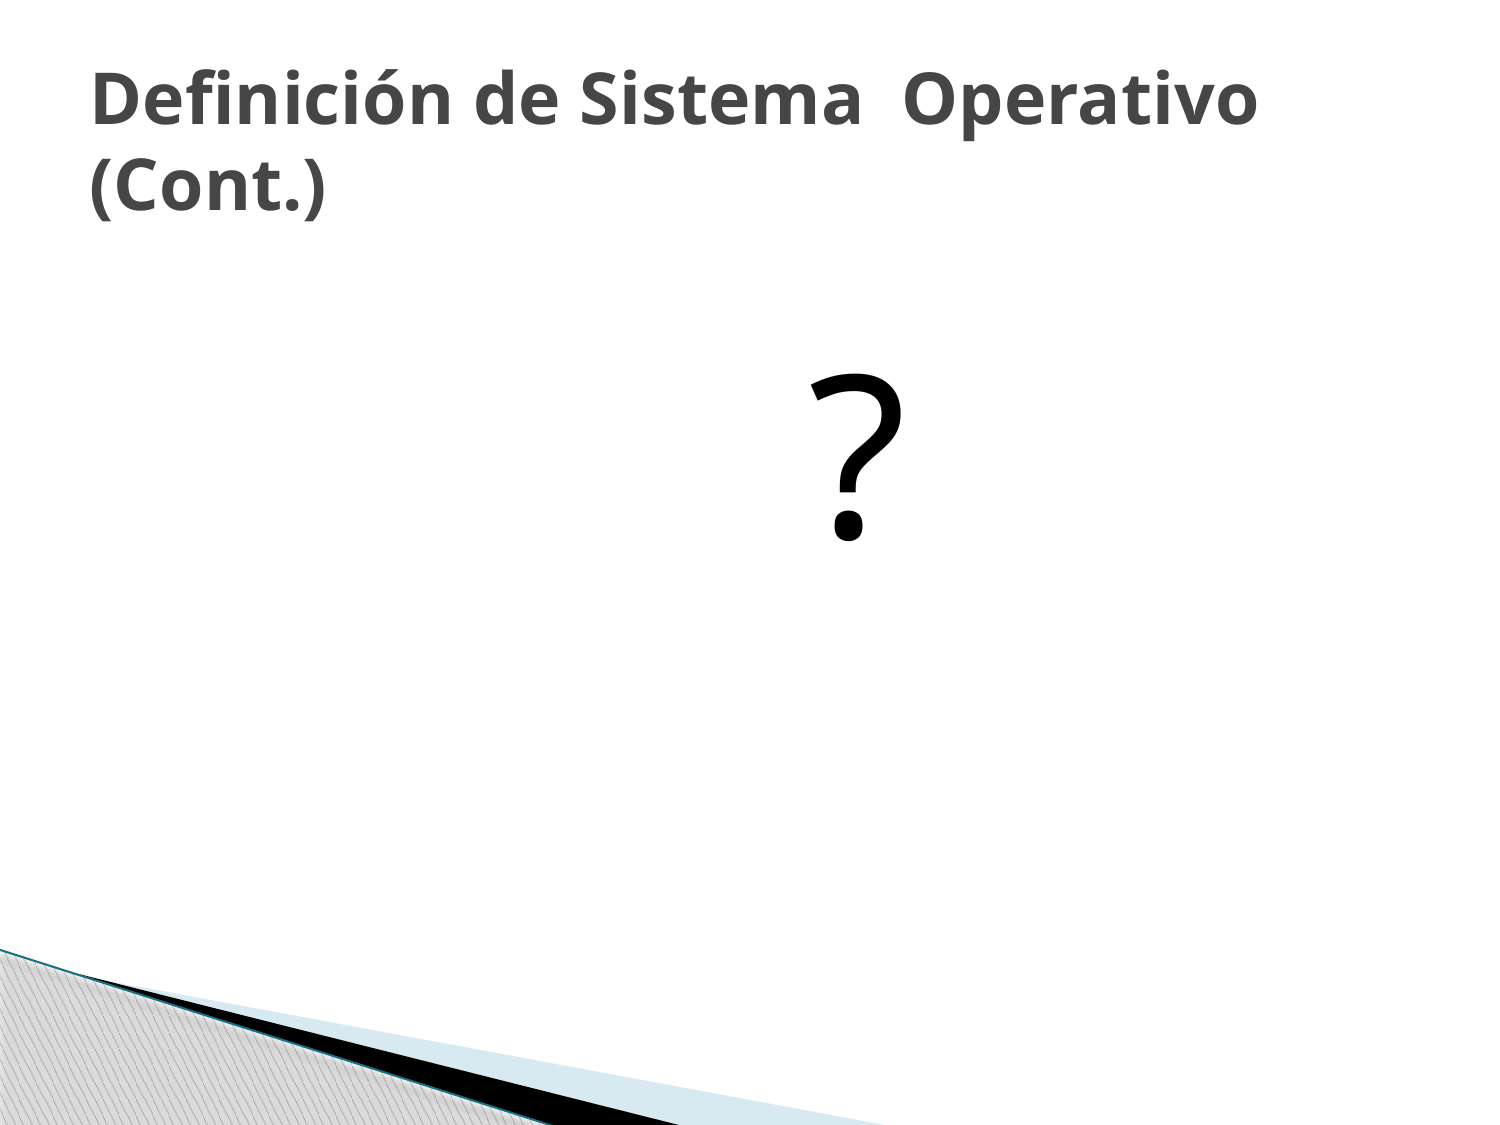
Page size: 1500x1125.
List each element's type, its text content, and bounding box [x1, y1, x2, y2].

title Definición de Sistema Operativo (Cont.) [75, 45, 1425, 233]
list ? [143, 303, 1468, 851]
